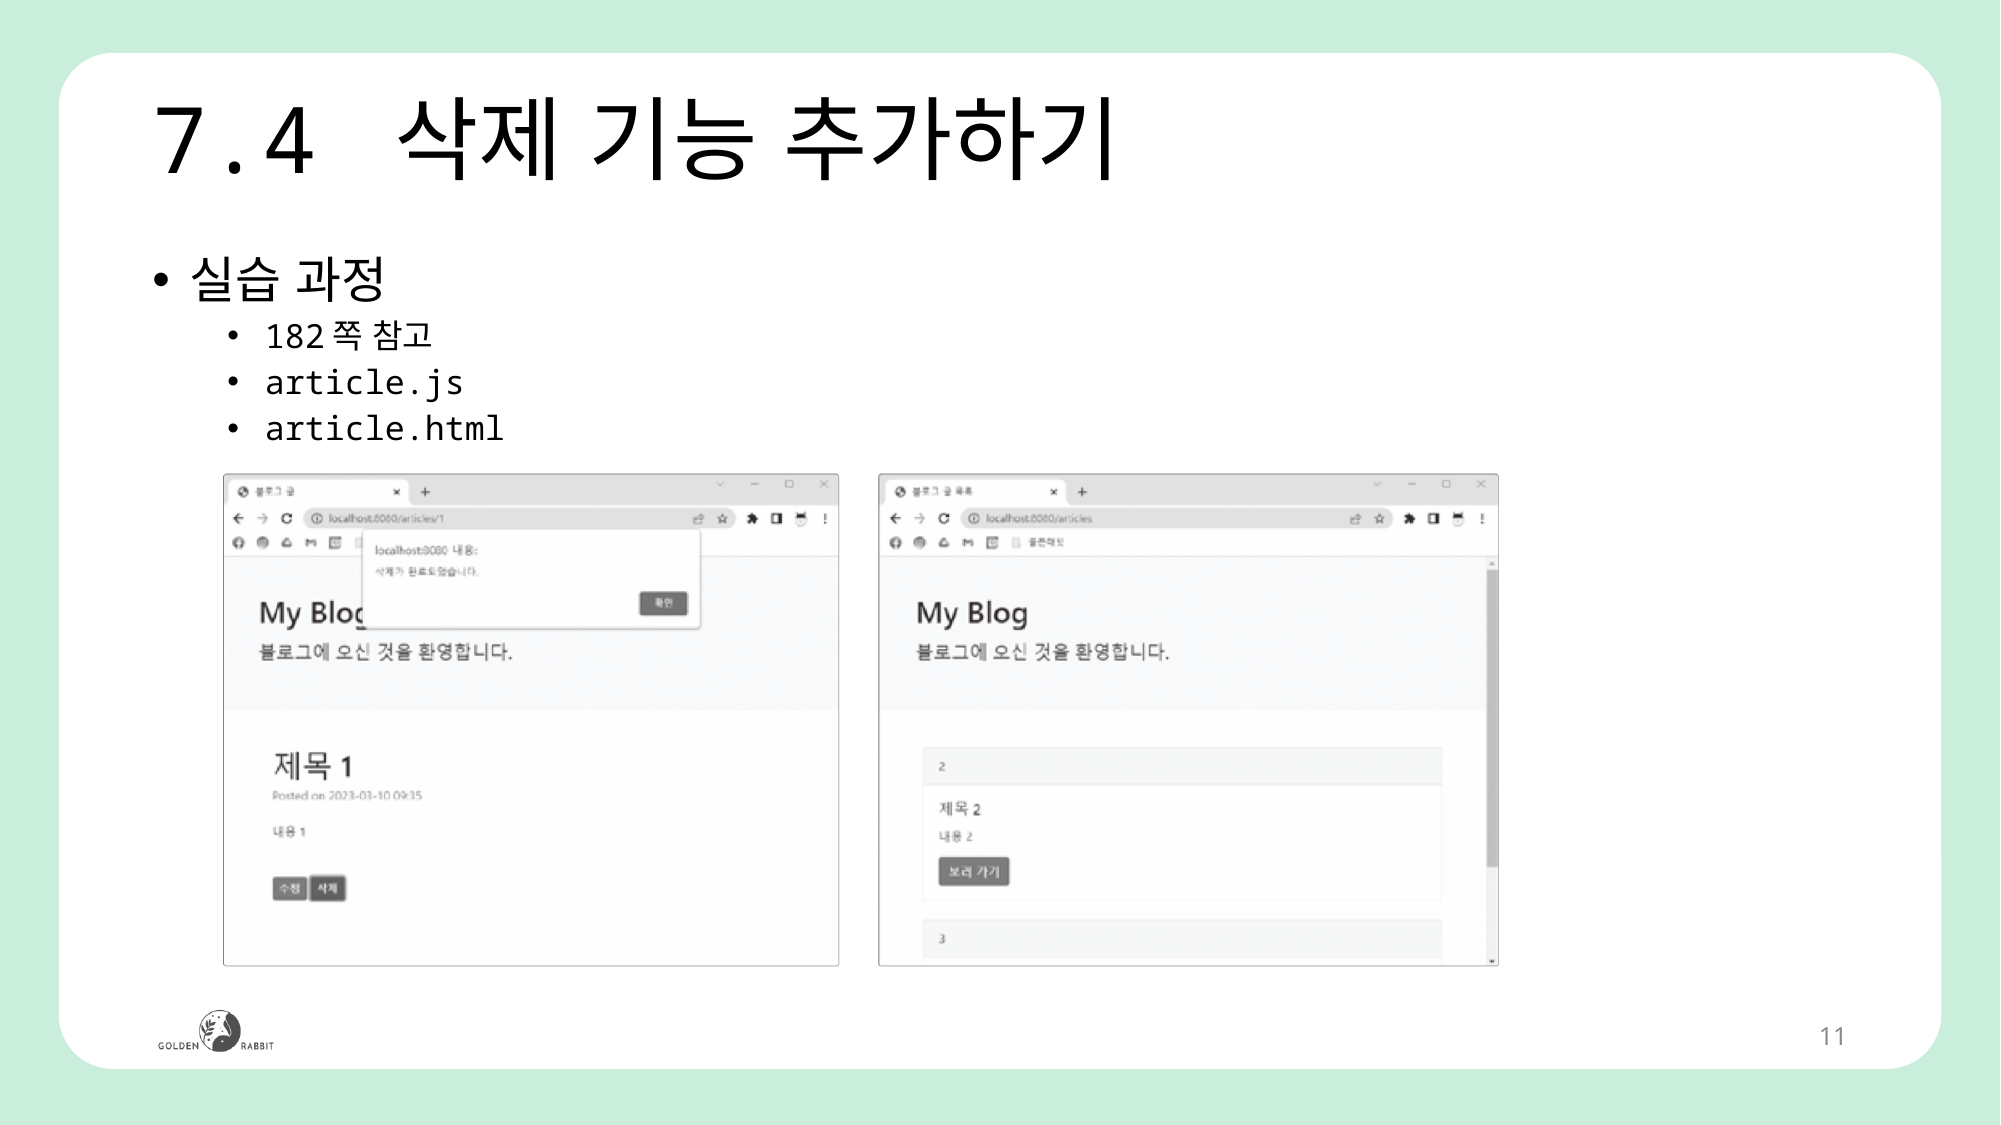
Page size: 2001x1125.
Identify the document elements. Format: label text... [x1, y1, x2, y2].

list 실습 과정 182쪽 참고 article.js article.html [137, 247, 1863, 968]
picture [153, 473, 1499, 1093]
slide_number 11 [1412, 1007, 1863, 1068]
title 7.4 삭제 기능 추가하기 [137, 87, 1863, 201]
